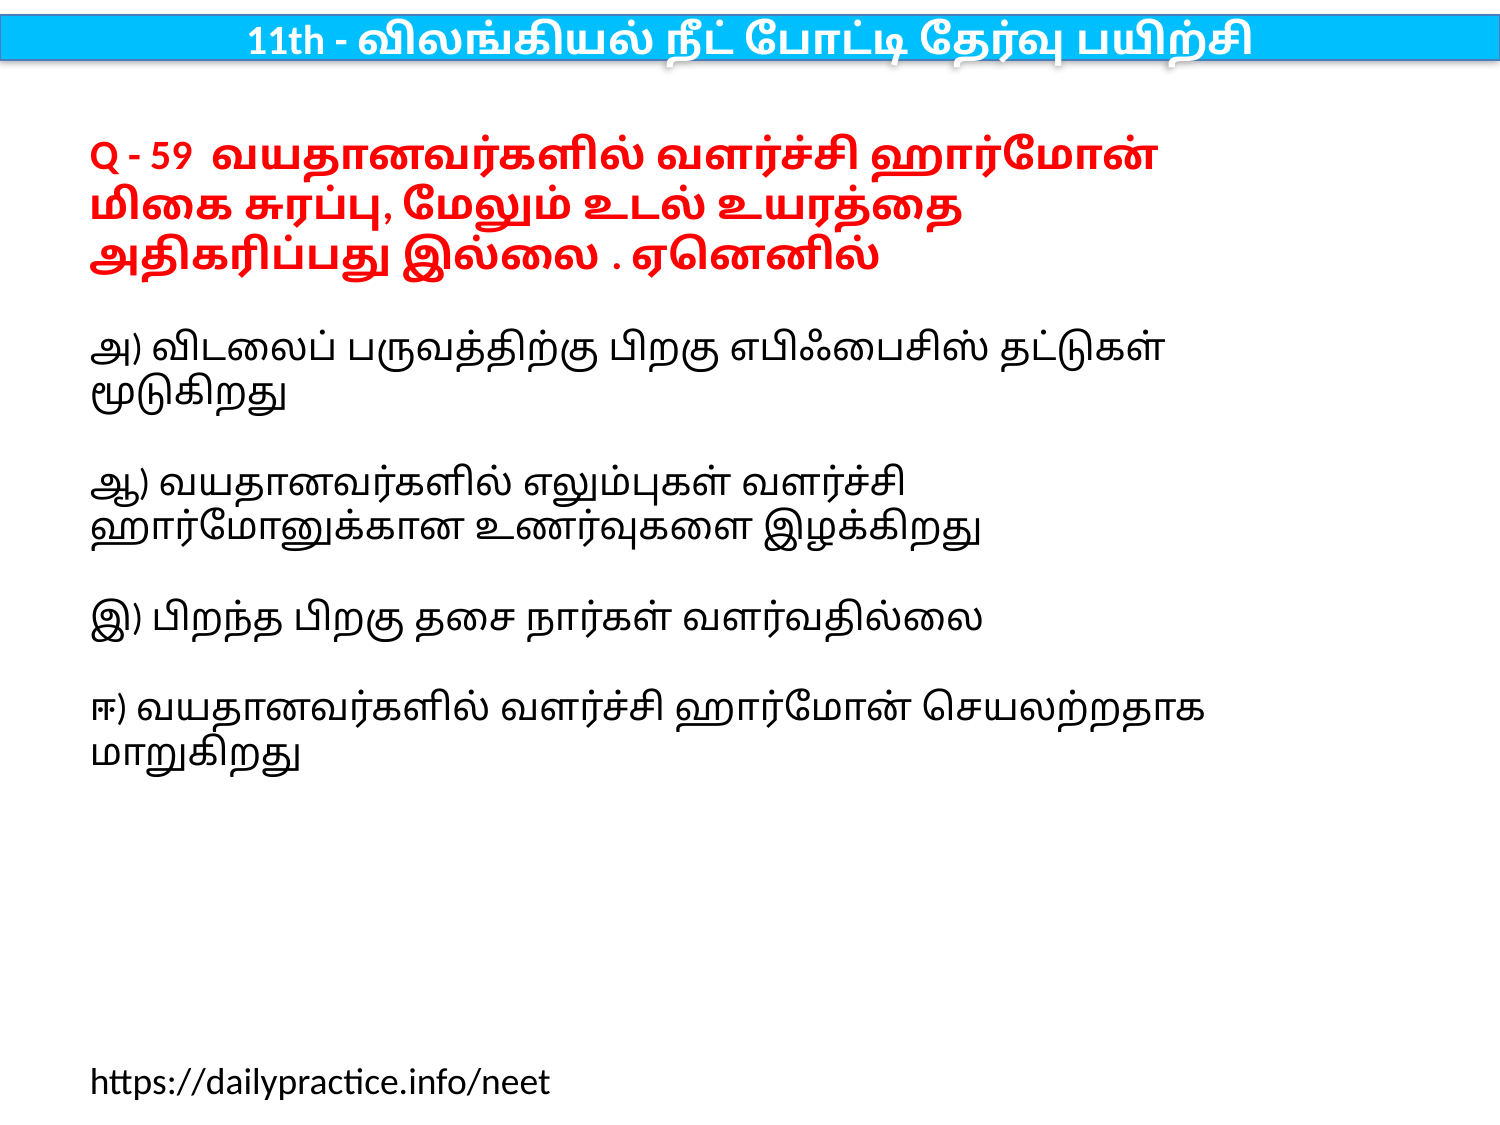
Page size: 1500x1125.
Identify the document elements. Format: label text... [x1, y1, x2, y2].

text_box Q - 59 வயதானவர்களில் வளர்ச்சி ஹார்மோன் மிகை சுரப்பு, மேலும் உடல் உயரத்தை அதிகரிப்பது இல்லை . ஏனெனில் அ) விடலைப் பருவத்திற்கு பிறகு எபிஃபைசிஸ் தட்டுகள் மூடுகிறது ஆ) வயதானவர்களில் எலும்புகள் வளர்ச்சி ஹார்மோனுக்கான உணர்வுகளை இழக்கிறது இ) பிறந்த பிறகு தசை நார்கள் வளர்வதில்லை ஈ) வயதானவர்களில் வளர்ச்சி ஹார்மோன் செயலற்றதாக மாறுகிறது [74, 75, 1275, 780]
text_box 11th - விலங்கியல் நீட் போட்டி தேர்வு பயிற்சி [0, 14, 1500, 61]
text_box https://dailypractice.info/neet [74, 1049, 675, 1110]
